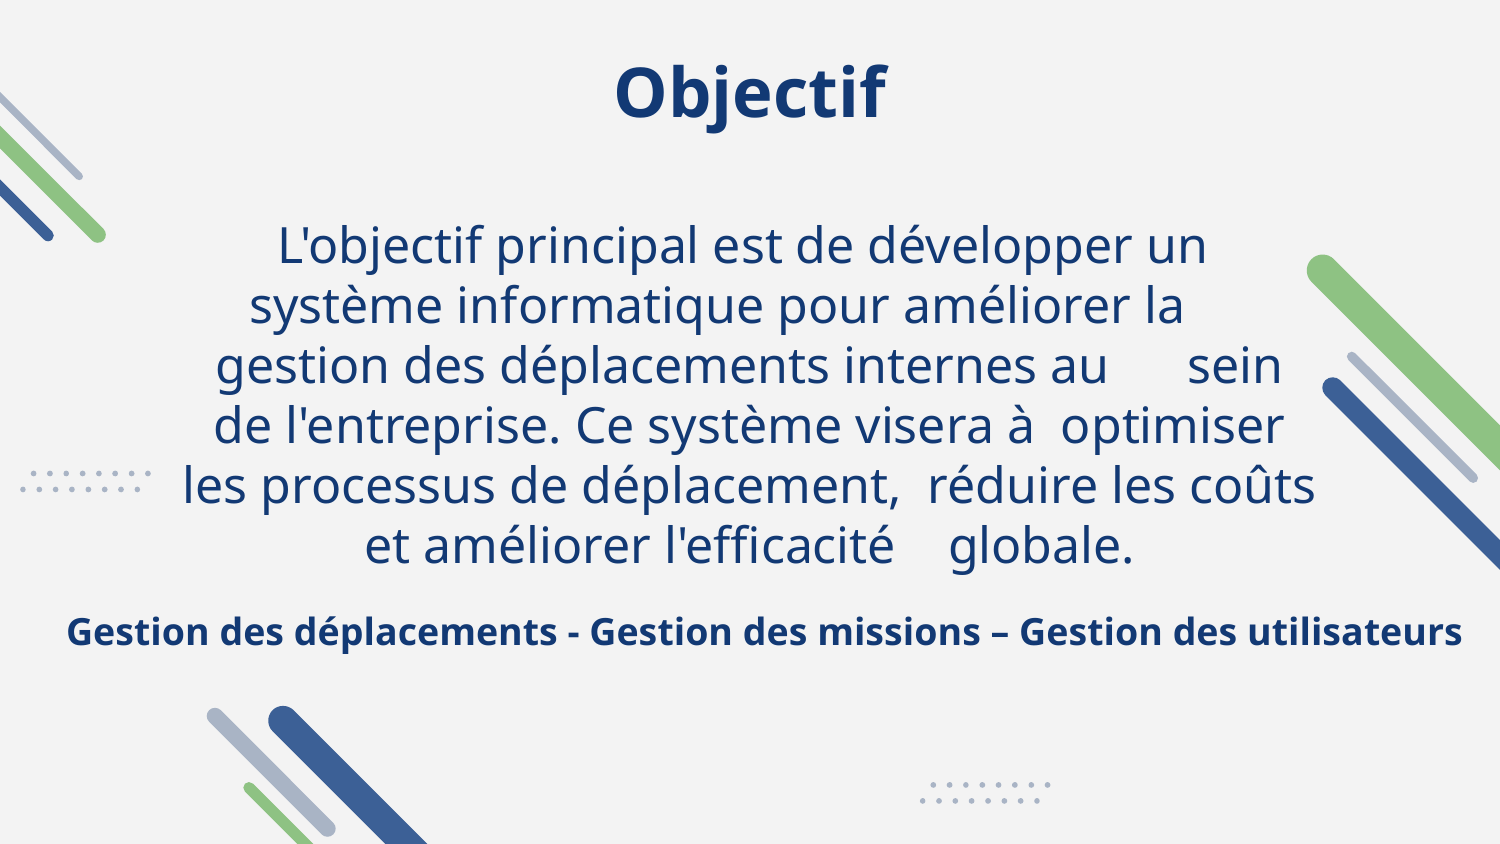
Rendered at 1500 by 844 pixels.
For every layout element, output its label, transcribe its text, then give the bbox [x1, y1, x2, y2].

subtitle L'objectif principal est de développer un système informatique pour améliorer la gestion des déplacements internes au sein de l'entreprise. Ce système visera à optimiser les processus de déplacement, réduire les coûts et améliorer l'efficacité globale. [166, 198, 1334, 601]
text_box Gestion des déplacements - Gestion des missions – Gestion des utilisateurs [33, 601, 1500, 662]
title Objectif [118, 33, 1382, 128]
